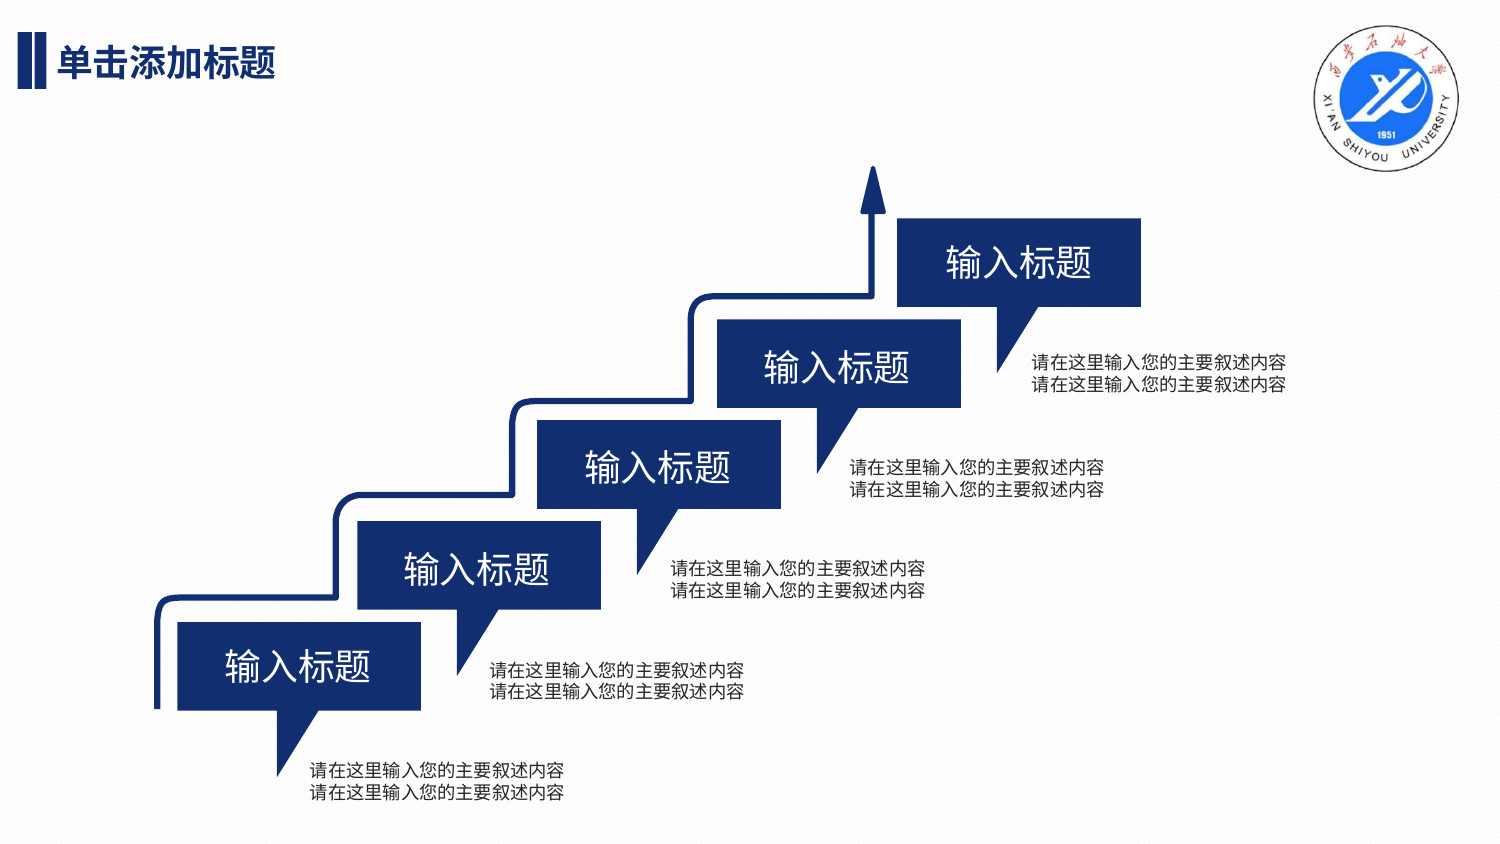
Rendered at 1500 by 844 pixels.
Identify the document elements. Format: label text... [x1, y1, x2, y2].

picture [1280, 0, 1484, 198]
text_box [353, 520, 602, 677]
text_box 请在这里输入您的主要叙述内容 请在这里输入您的主要叙述内容 [889, 556, 947, 618]
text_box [175, 621, 422, 778]
text_box 请在这里输入您的主要叙述内容 请在这里输入您的主要叙述内容 [889, 456, 1127, 518]
text_box 单击添加标题 [48, 32, 405, 91]
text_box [535, 419, 782, 576]
text_box 请在这里输入您的主要叙述内容 请在这里输入您的主要叙述内容 [299, 759, 587, 820]
text_box 请在这里输入您的主要叙述内容 请在这里输入您的主要叙述内容 [1020, 351, 1309, 413]
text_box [896, 218, 1143, 374]
text_box [16, 30, 32, 91]
text_box [32, 30, 48, 91]
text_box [156, 167, 884, 710]
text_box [714, 318, 962, 475]
